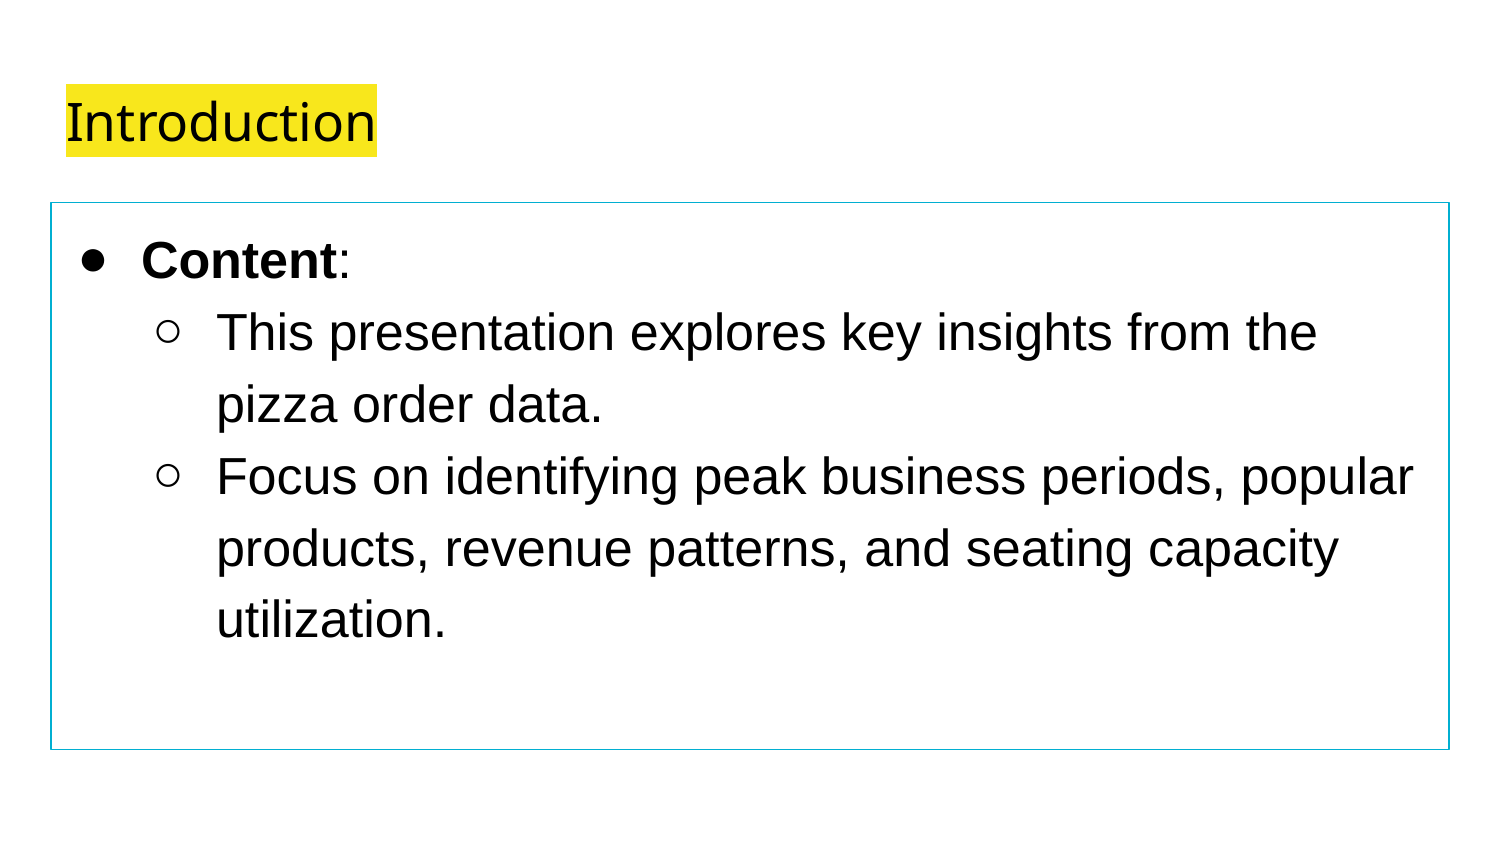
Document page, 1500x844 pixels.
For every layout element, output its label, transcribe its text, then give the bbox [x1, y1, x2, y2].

list Content: This presentation explores key insights from the pizza order data. Focus on identifying peak business periods, popular products, revenue patterns, and seating capacity utilization. [51, 202, 1449, 750]
title Introduction [51, 72, 1449, 167]
